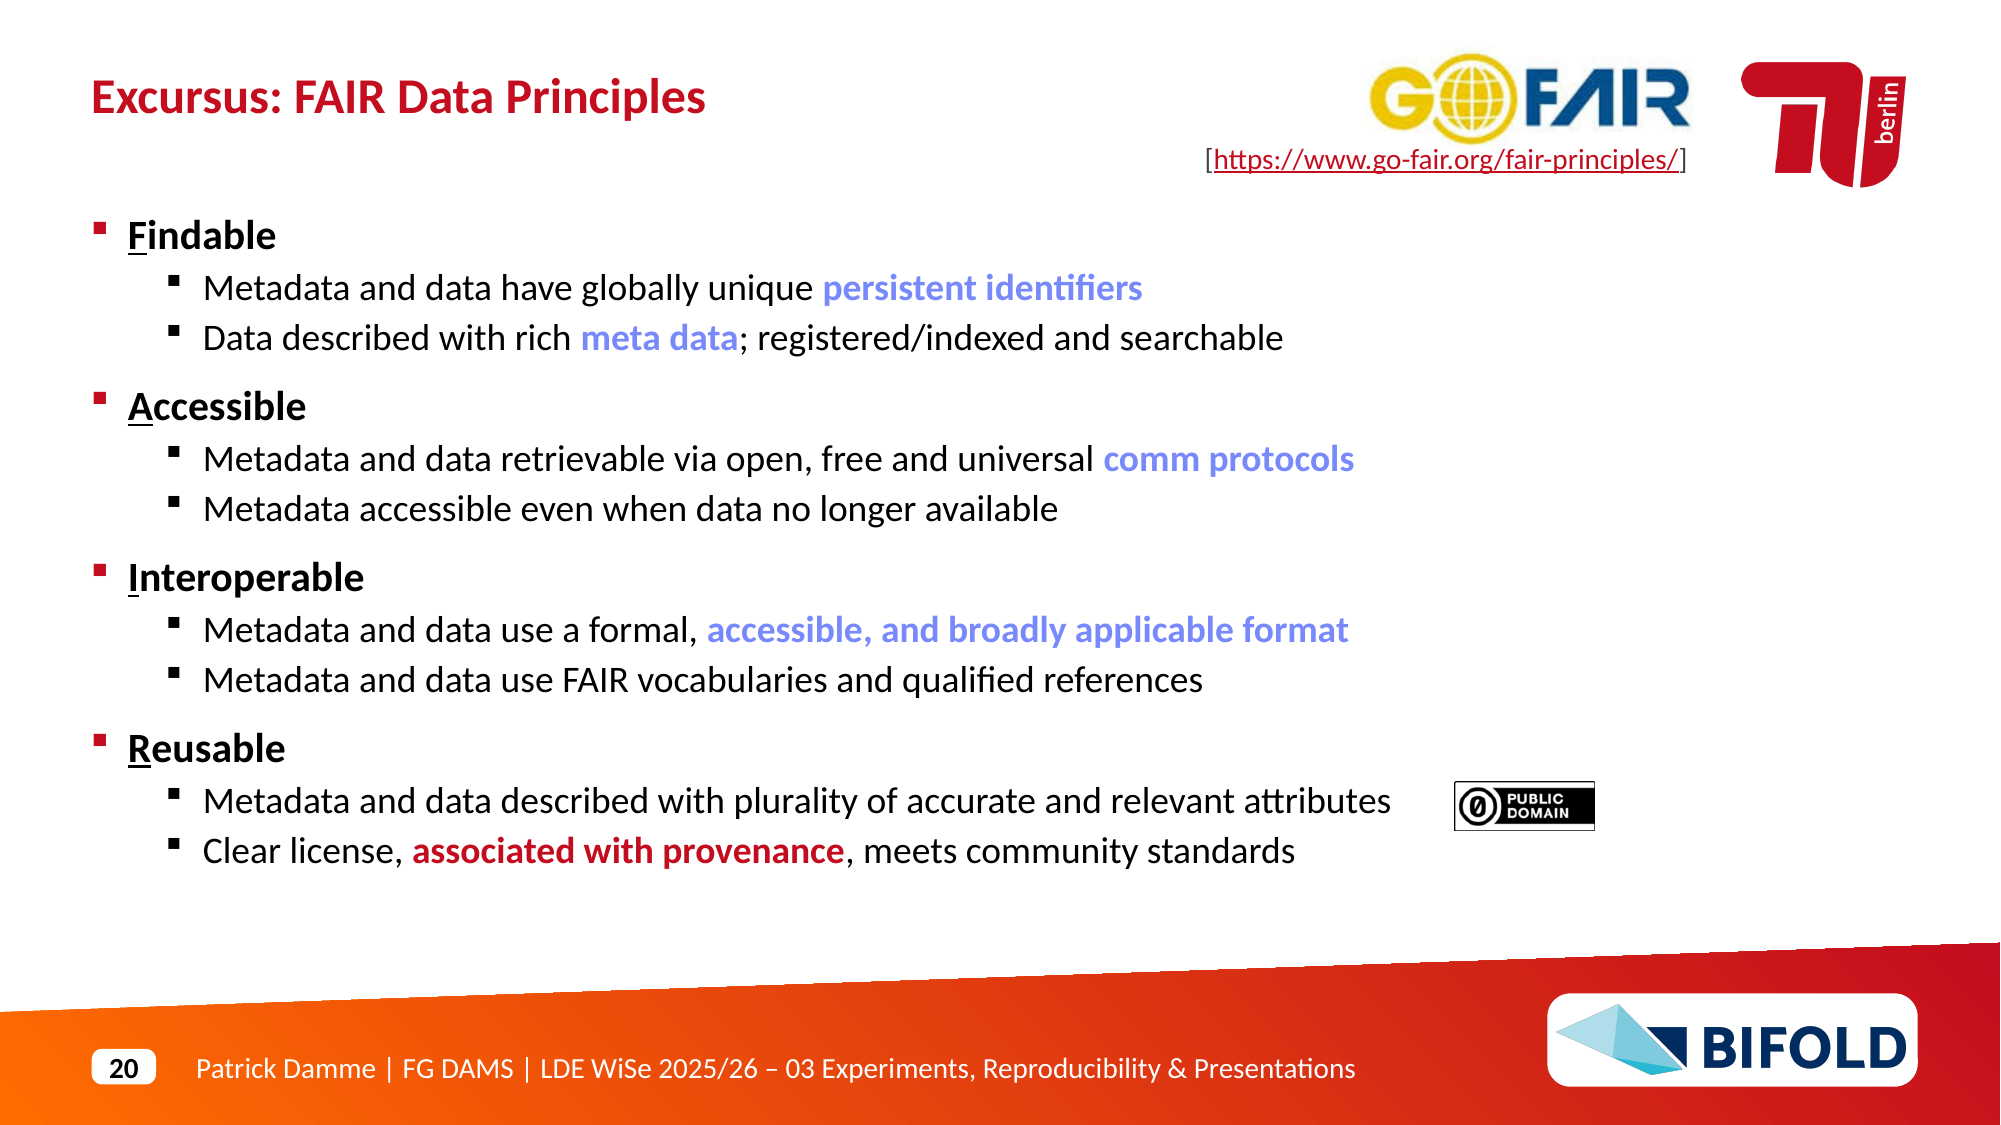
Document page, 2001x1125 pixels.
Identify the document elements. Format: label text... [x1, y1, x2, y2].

list Findable Metadata and data have globally unique persistent identifiers Data described with rich meta data; registered/indexed and searchable Accessible Metadata and data retrievable via open, free and universal comm protocols Metadata accessible even when data no longer available Interoperable Metadata and data use a formal, accessible, and broadly applicable format Metadata and data use FAIR vocabularies and qualified references Reusable Metadata and data described with plurality of accurate and relevant attributes Clear license, associated with provenance, meets community standards [90, 208, 1908, 948]
picture [1741, 62, 1906, 188]
picture [1556, 1004, 1906, 1075]
list Excursus: FAIR Data Principles [91, 65, 1361, 183]
text_box [https://www.go-fair.org/fair-principles/] [1189, 132, 1703, 183]
picture [1454, 781, 1595, 831]
picture [1361, 46, 1706, 155]
